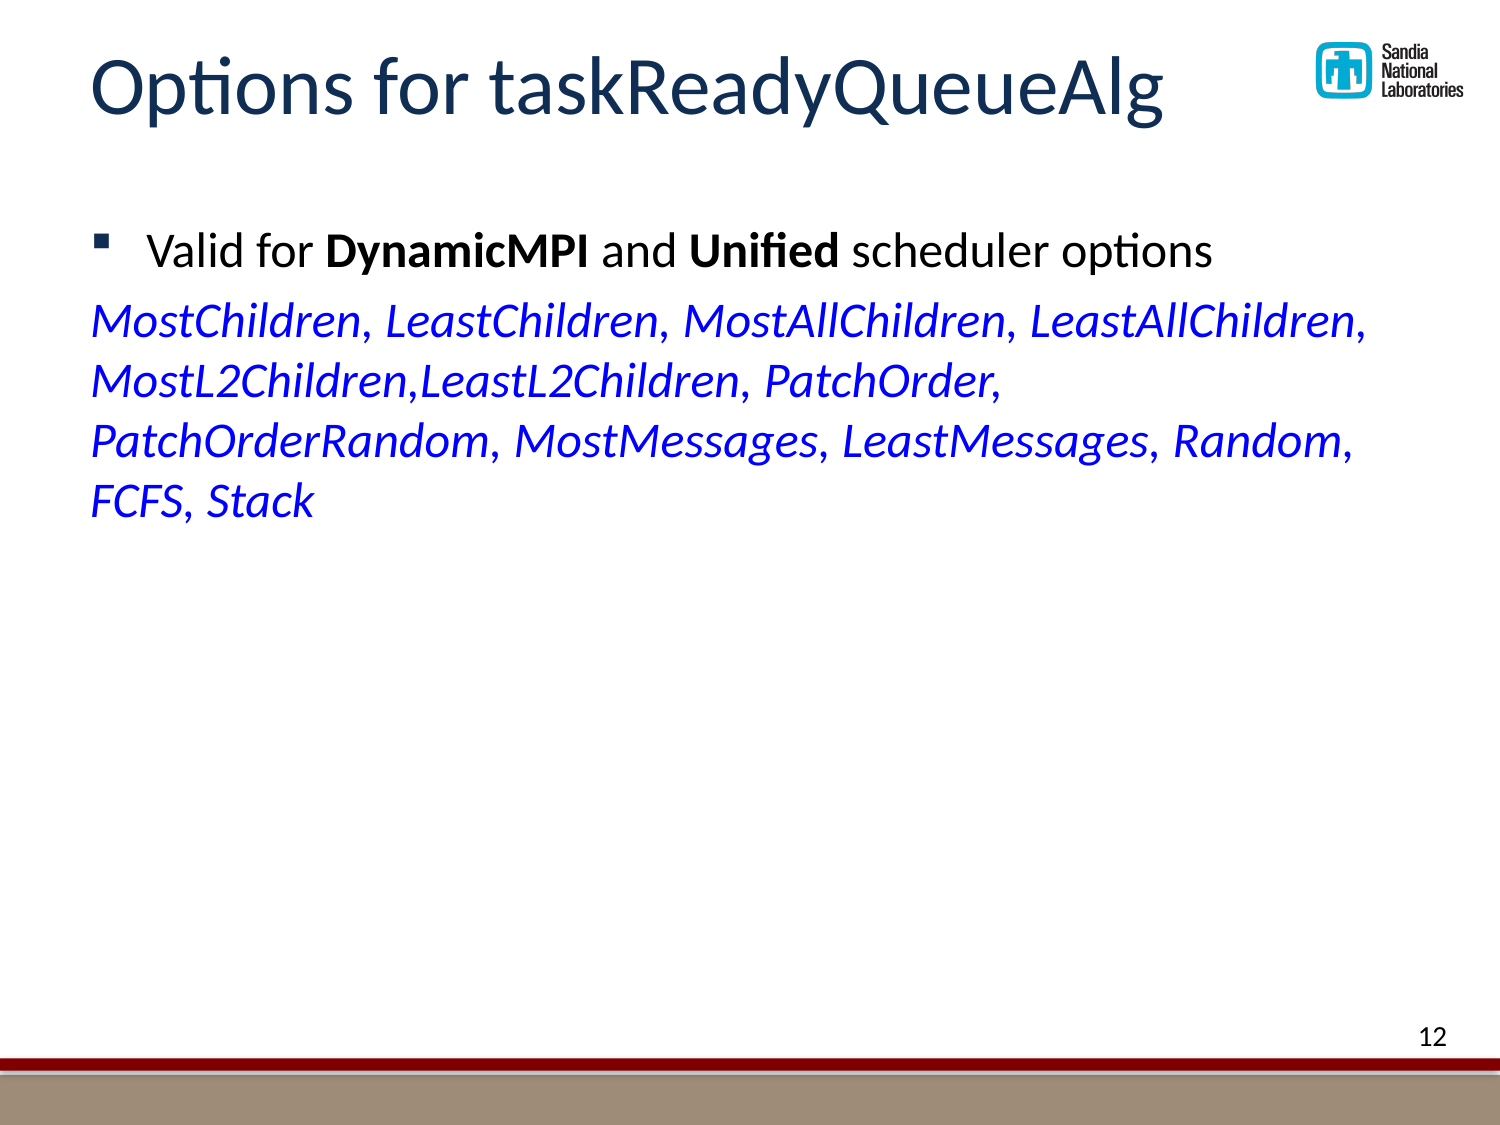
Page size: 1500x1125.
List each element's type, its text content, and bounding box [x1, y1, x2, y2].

picture [1426, 37, 1467, 105]
list Valid for DynamicMPI and Unified scheduler options MostChildren, LeastChildren, MostAllChildren, LeastAllChildren, MostL2Children,LeastL2Children, PatchOrder, PatchOrderRandom, MostMessages, LeastMessages, Random, FCFS, Stack [74, 209, 1426, 1006]
slide_number 12 [1362, 1009, 1463, 1072]
title Options for taskReadyQueueAlg [74, 0, 1426, 163]
